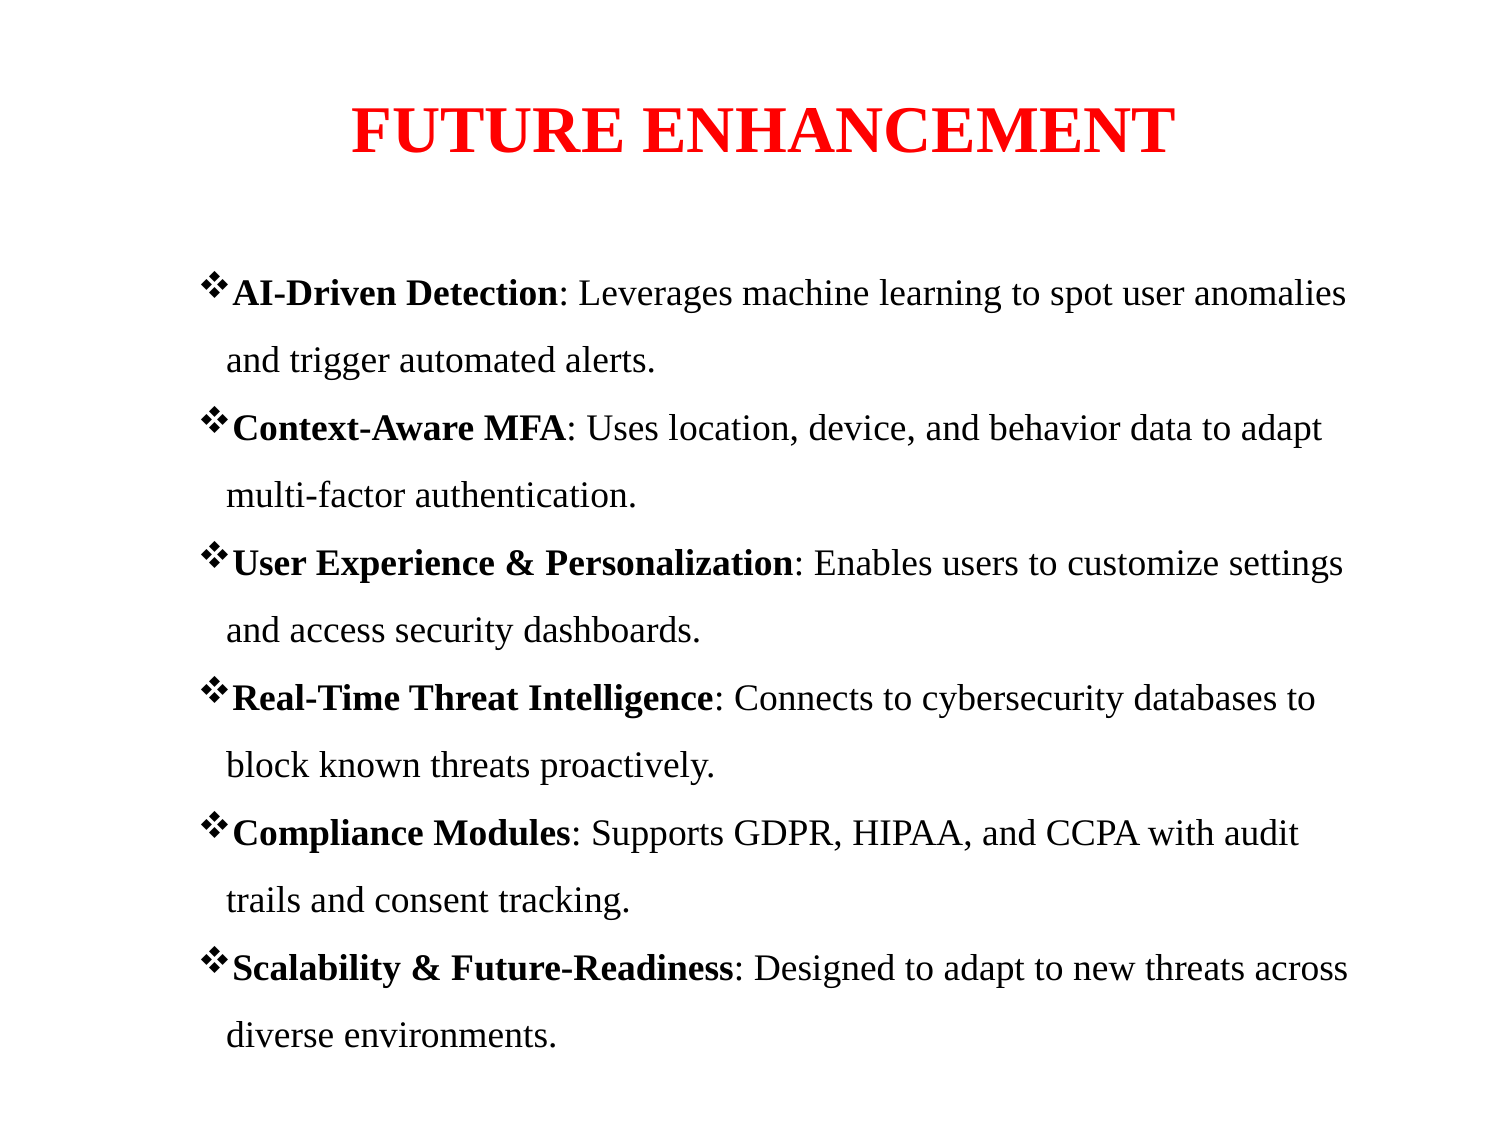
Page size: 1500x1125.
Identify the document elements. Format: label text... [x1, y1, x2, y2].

list AI-Driven Detection: Leverages machine learning to spot user anomalies and trigger automated alerts. Context-Aware MFA: Uses location, device, and behavior data to adapt multi-factor authentication. User Experience & Personalization: Enables users to customize settings and access security dashboards. Real-Time Threat Intelligence: Connects to cybersecurity databases to block known threats proactively. Compliance Modules: Supports GDPR, HIPAA, and CCPA with audit trails and consent tracking. Scalability & Future-Readiness: Designed to adapt to new threats across diverse environments. [183, 237, 1388, 1063]
title FUTURE ENHANCEMENT [336, 78, 1247, 237]
